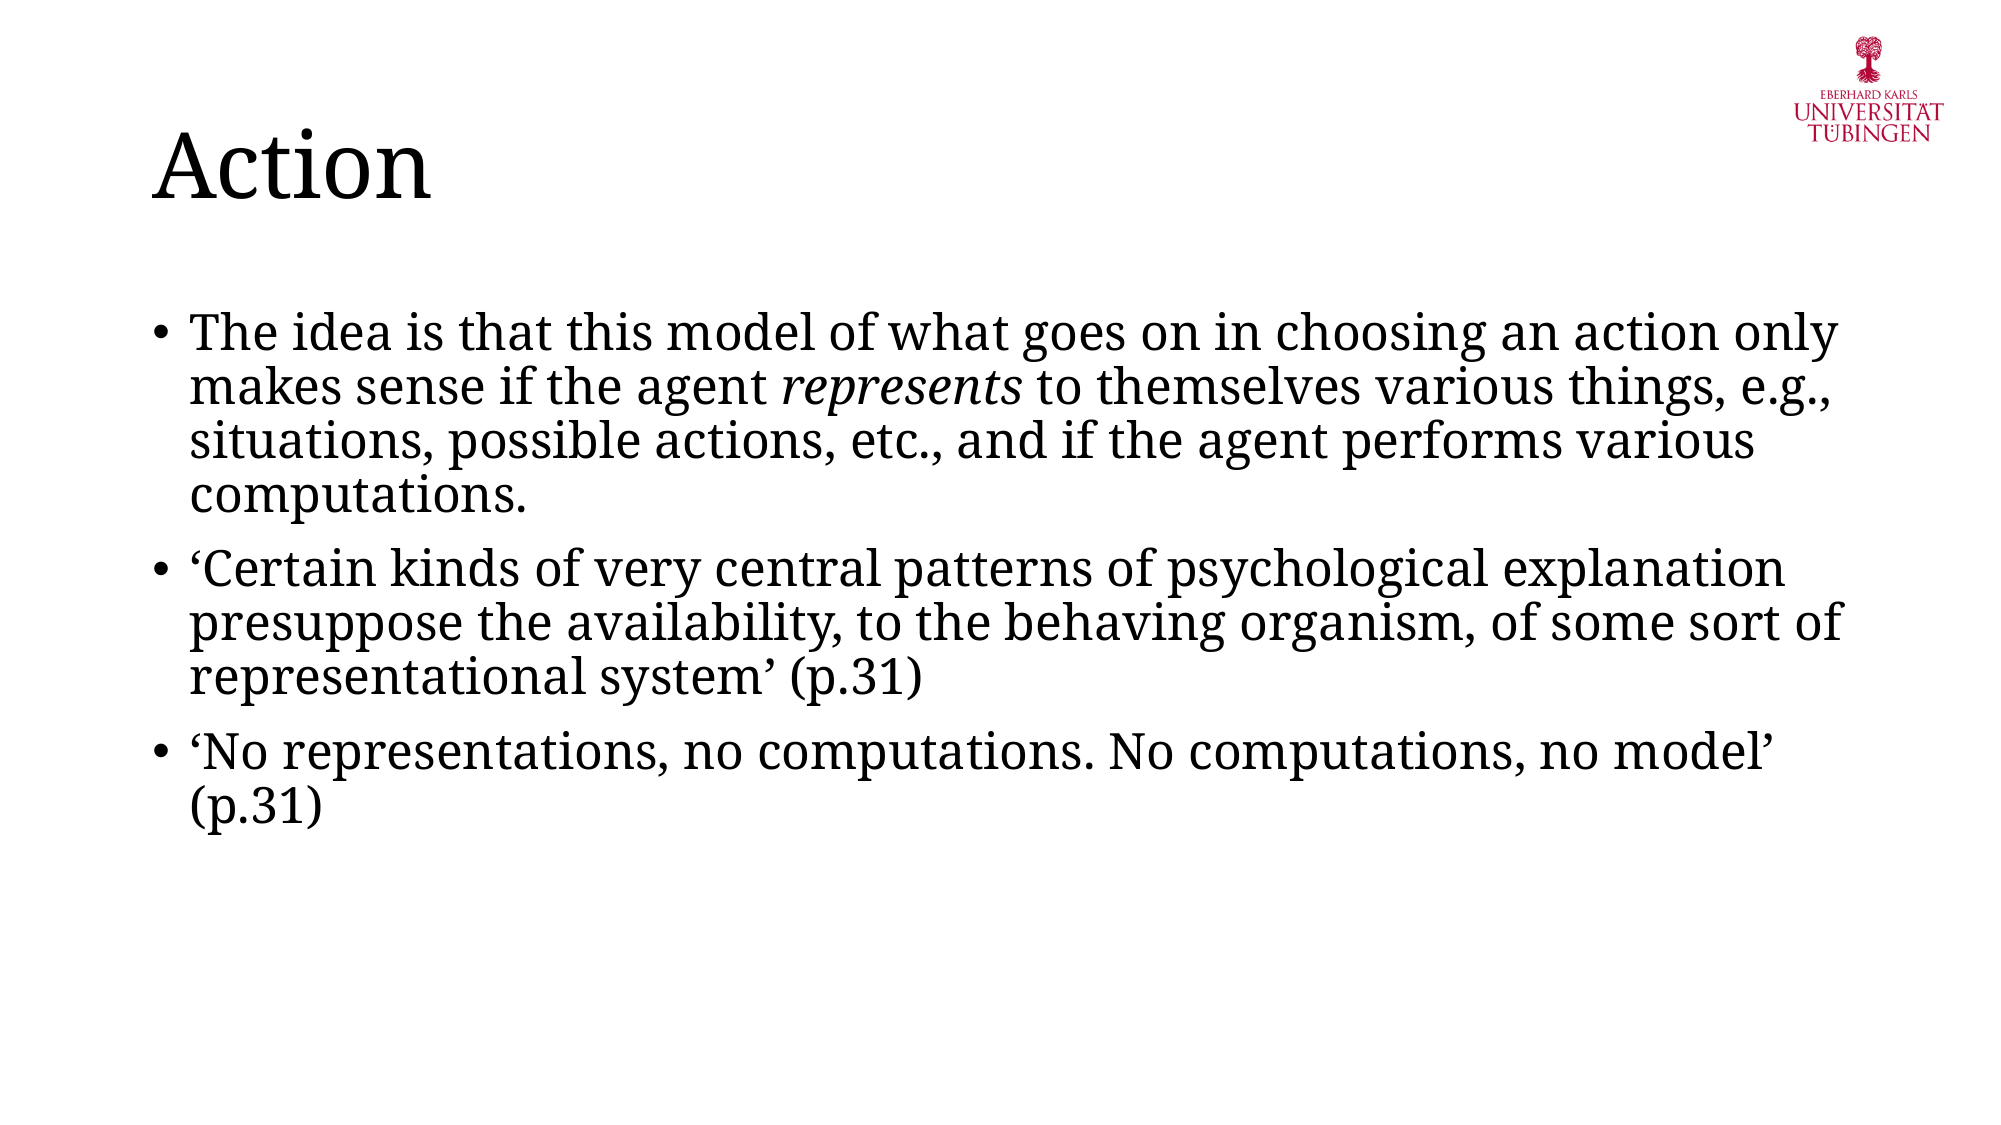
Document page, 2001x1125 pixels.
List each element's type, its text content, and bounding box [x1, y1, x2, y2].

picture [1790, 33, 1947, 145]
title Action [137, 59, 1863, 278]
list The idea is that this model of what goes on in choosing an action only makes sense if the agent represents to themselves various things, e.g., situations, possible actions, etc., and if the agent performs various computations. ‘Certain kinds of very central patterns of psychological explanation presuppose the availability, to the behaving organism, of some sort of representational system’ (p.31) ‘No representations, no computations. No computations, no model’ (p.31) [137, 299, 1863, 1014]
